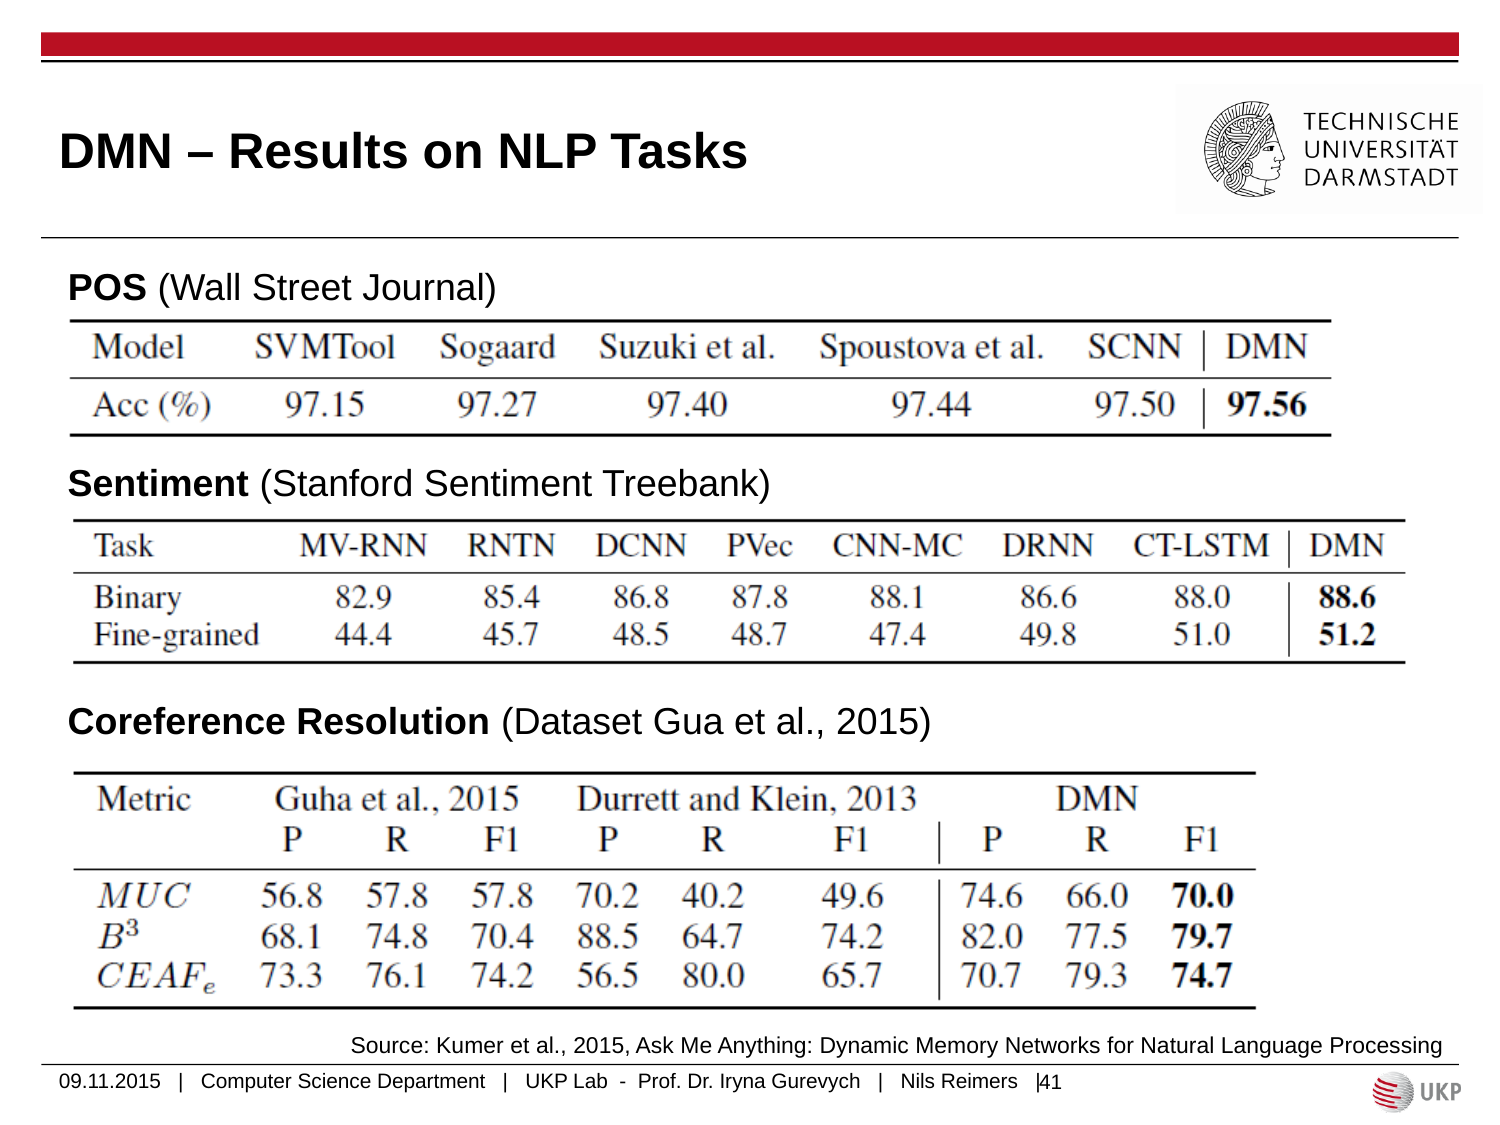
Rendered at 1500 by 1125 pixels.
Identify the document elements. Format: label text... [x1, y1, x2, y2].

footer 09.11.2015 | Computer Science Department | UKP Lab - Prof. Dr. Iryna Gurevych | Nils Reimers | [58, 1067, 1365, 1107]
text_box Source: Kumer et al., 2015, Ask Me Anything: Dynamic Memory Networks for Natural Language Processing [159, 1023, 1459, 1093]
text_box Sentiment (Stanford Sentiment Treebank) [53, 453, 904, 512]
text_box POS (Wall Street Journal) [53, 255, 621, 302]
text_box Coreference Resolution (Dataset Gua et al., 2015) [53, 689, 1355, 750]
title DMN – Results on NLP Tasks [58, 79, 1188, 218]
picture [61, 505, 1448, 681]
picture [63, 750, 1436, 1024]
picture [1188, 84, 1483, 214]
picture [1372, 1071, 1461, 1113]
picture [52, 303, 1355, 445]
